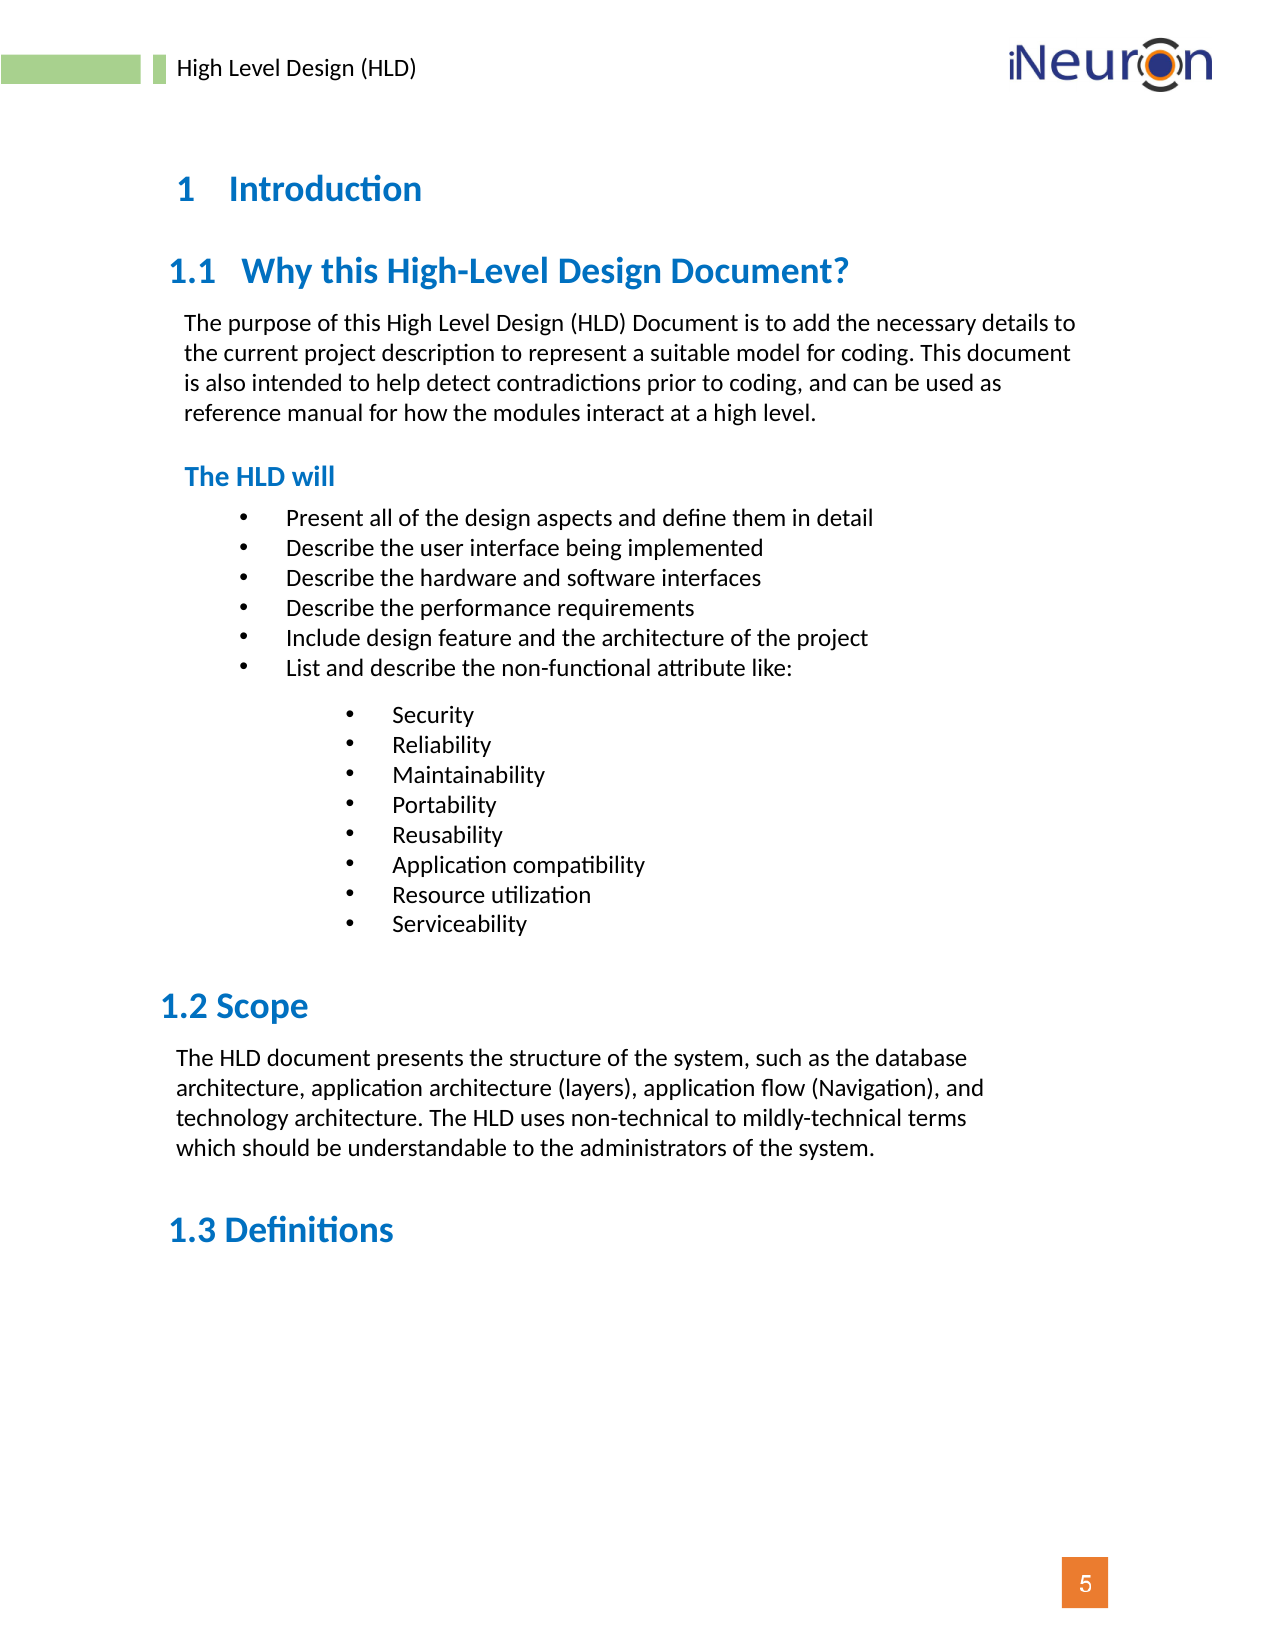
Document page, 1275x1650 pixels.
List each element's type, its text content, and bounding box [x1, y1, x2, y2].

text_box 1.3 Definitions [153, 1197, 412, 1258]
text_box 1.2 Scope [145, 973, 361, 1034]
text_box Present all of the design aspects and define them in detail Describe the user interface being implemented Describe the hardware and software interfaces Describe the performance requirements Include design feature and the architecture of the project List and describe the non-functional attribute like: [224, 494, 993, 689]
picture [1079, 1574, 1091, 1592]
text_box 1 Introduction [161, 156, 484, 217]
picture [231, 62, 284, 80]
picture [292, 62, 361, 85]
text_box [1061, 1557, 1109, 1609]
text_box Security Reliability Maintainability Portability Reusability Application compatibility Resource utilization Serviceability [330, 691, 790, 946]
picture [193, 62, 222, 85]
text_box The HLD will [169, 449, 399, 500]
text_box The HLD document presents the structure of the system, such as the database architecture, application architecture (layers), application flow (Navigation), and technology architecture. The HLD uses non-technical to mildly-technical terms which should be understandable to the administrators of the system. [161, 1033, 1021, 1169]
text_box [369, 62, 429, 85]
text_box High Level Design (HLD) [162, 44, 438, 135]
text_box 1.1 Why this High-Level Design Document? [153, 238, 919, 299]
text_box The purpose of this High Level Design (HLD) Document is to add the necessary details to the current project description to represent a suitable model for coding. This document is also intended to help detect contradictions prior to coding, and can be used as reference manual for how the modules interact at a high level. [169, 299, 1109, 434]
picture [1009, 37, 1212, 92]
